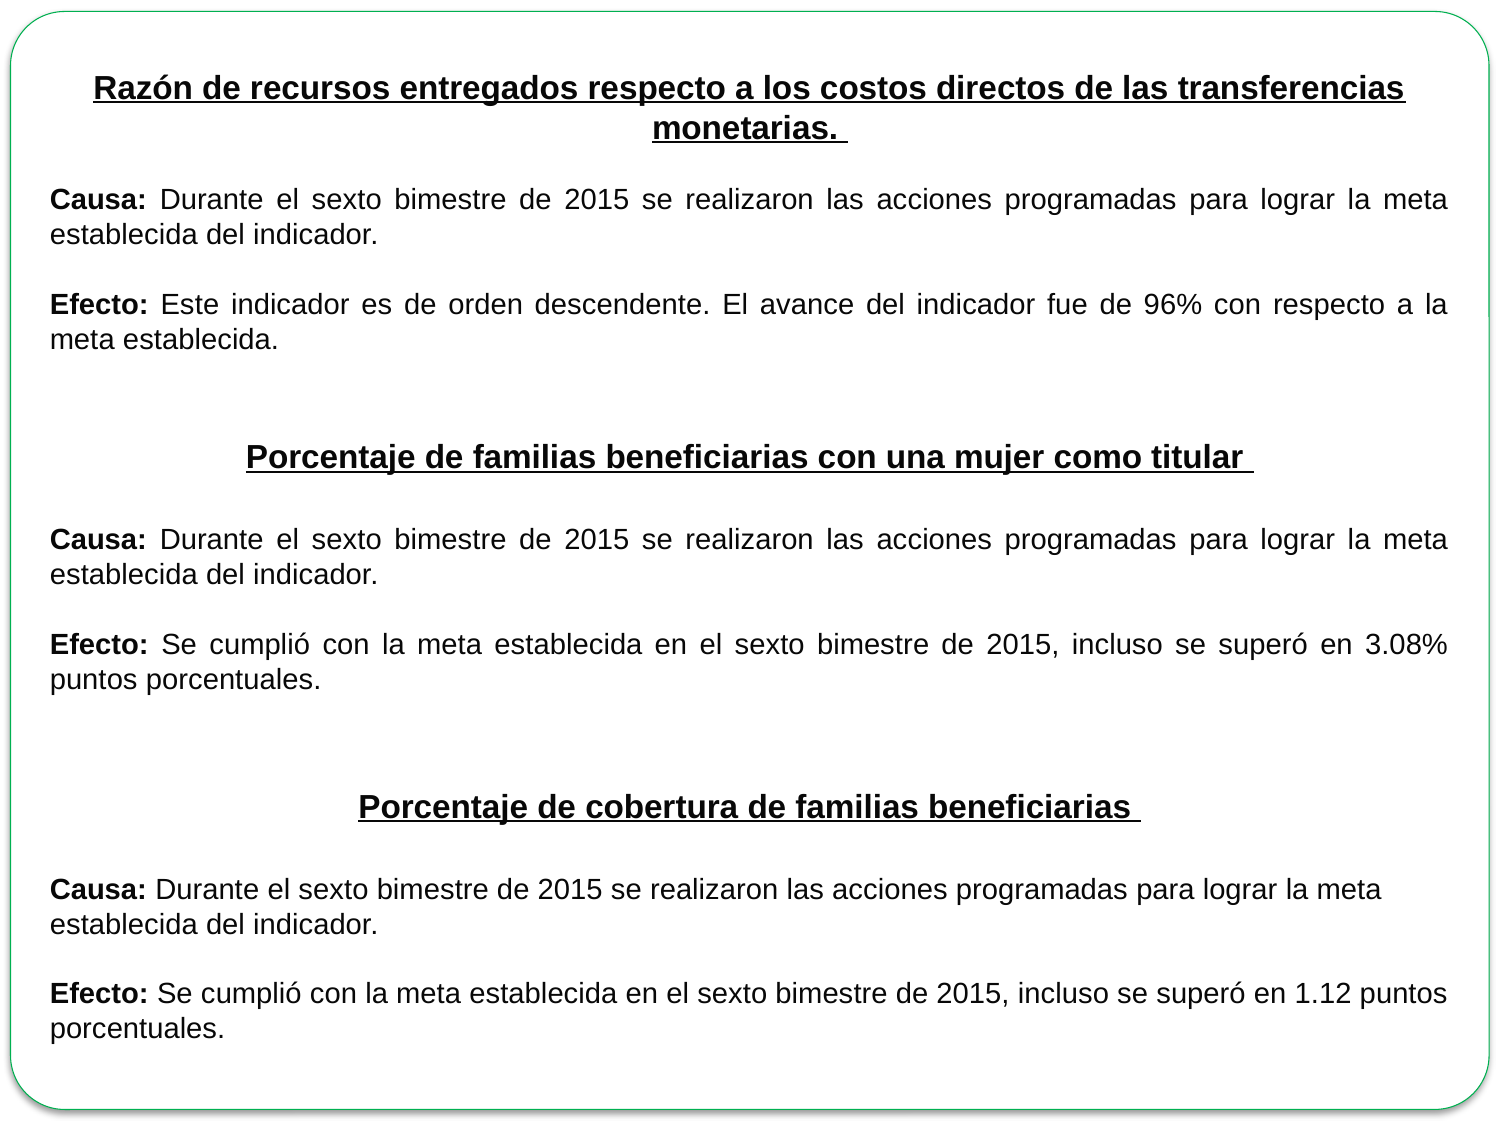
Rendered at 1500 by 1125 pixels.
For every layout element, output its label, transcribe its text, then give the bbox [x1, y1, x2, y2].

text_box Razón de recursos entregados respecto a los costos directos de las transferencias monetarias. Causa: Durante el sexto bimestre de 2015 se realizaron las acciones programadas para lograr la meta establecida del indicador. Efecto: Este indicador es de orden descendente. El avance del indicador fue de 96% con respecto a la meta establecida. Porcentaje de familias beneficiarias con una mujer como titular Causa: Durante el sexto bimestre de 2015 se realizaron las acciones programadas para lograr la meta establecida del indicador. Efecto: Se cumplió con la meta establecida en el sexto bimestre de 2015, incluso se superó en 3.08% puntos porcentuales. Porcentaje de cobertura de familias beneficiarias Causa: Durante el sexto bimestre de 2015 se realizaron las acciones programadas para lograr la meta establecida del indicador. Efecto: Se cumplió con la meta establecida en el sexto bimestre de 2015, incluso se superó en 1.12 puntos porcentuales. [35, 58, 1465, 1053]
